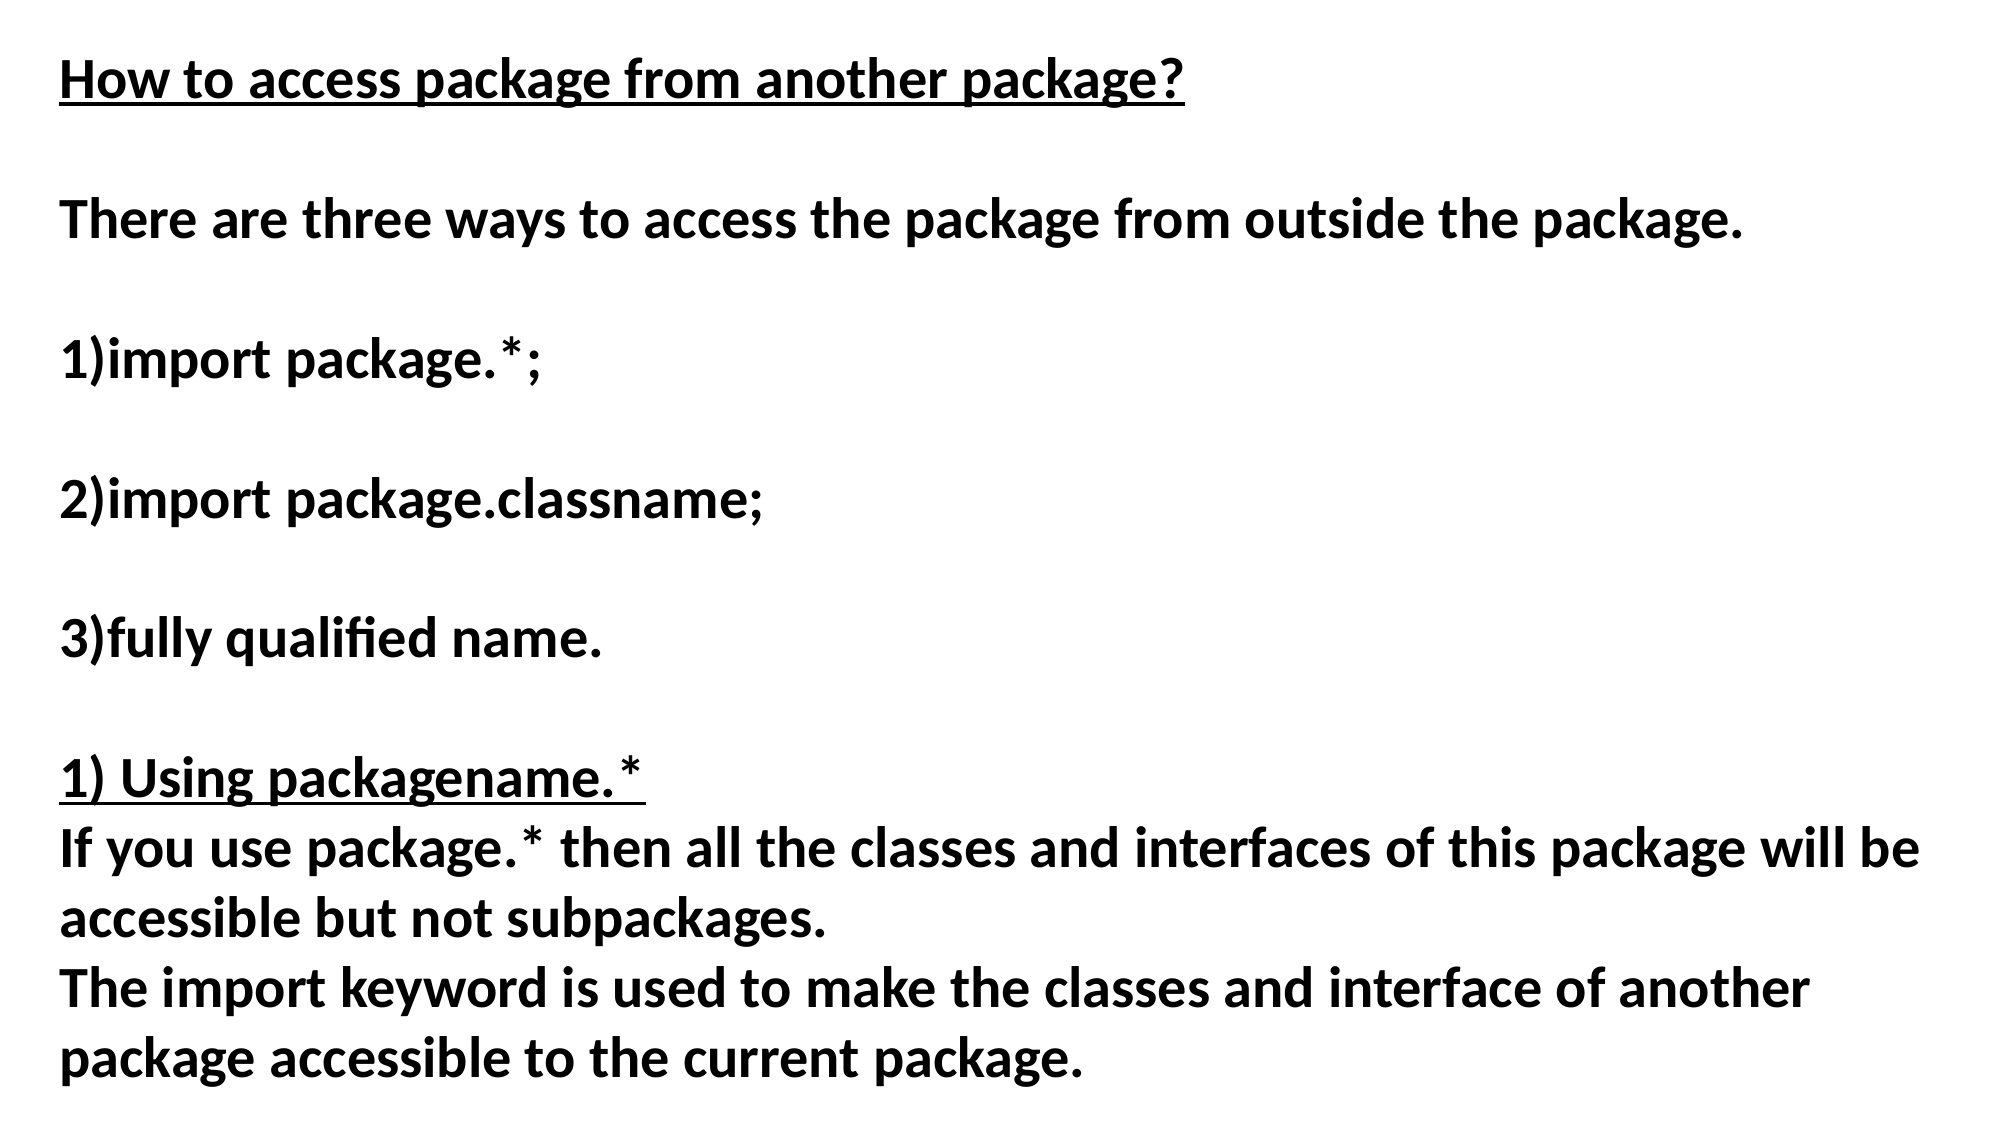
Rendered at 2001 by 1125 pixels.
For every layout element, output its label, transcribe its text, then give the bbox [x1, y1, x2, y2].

text_box How to access package from another package? There are three ways to access the package from outside the package. 1)import package.*; 2)import package.classname; 3)fully qualified name. 1) Using packagename.* If you use package.* then all the classes and interfaces of this package will be accessible but not subpackages. The import keyword is used to make the classes and interface of another package accessible to the current package. [44, 32, 1991, 1097]
